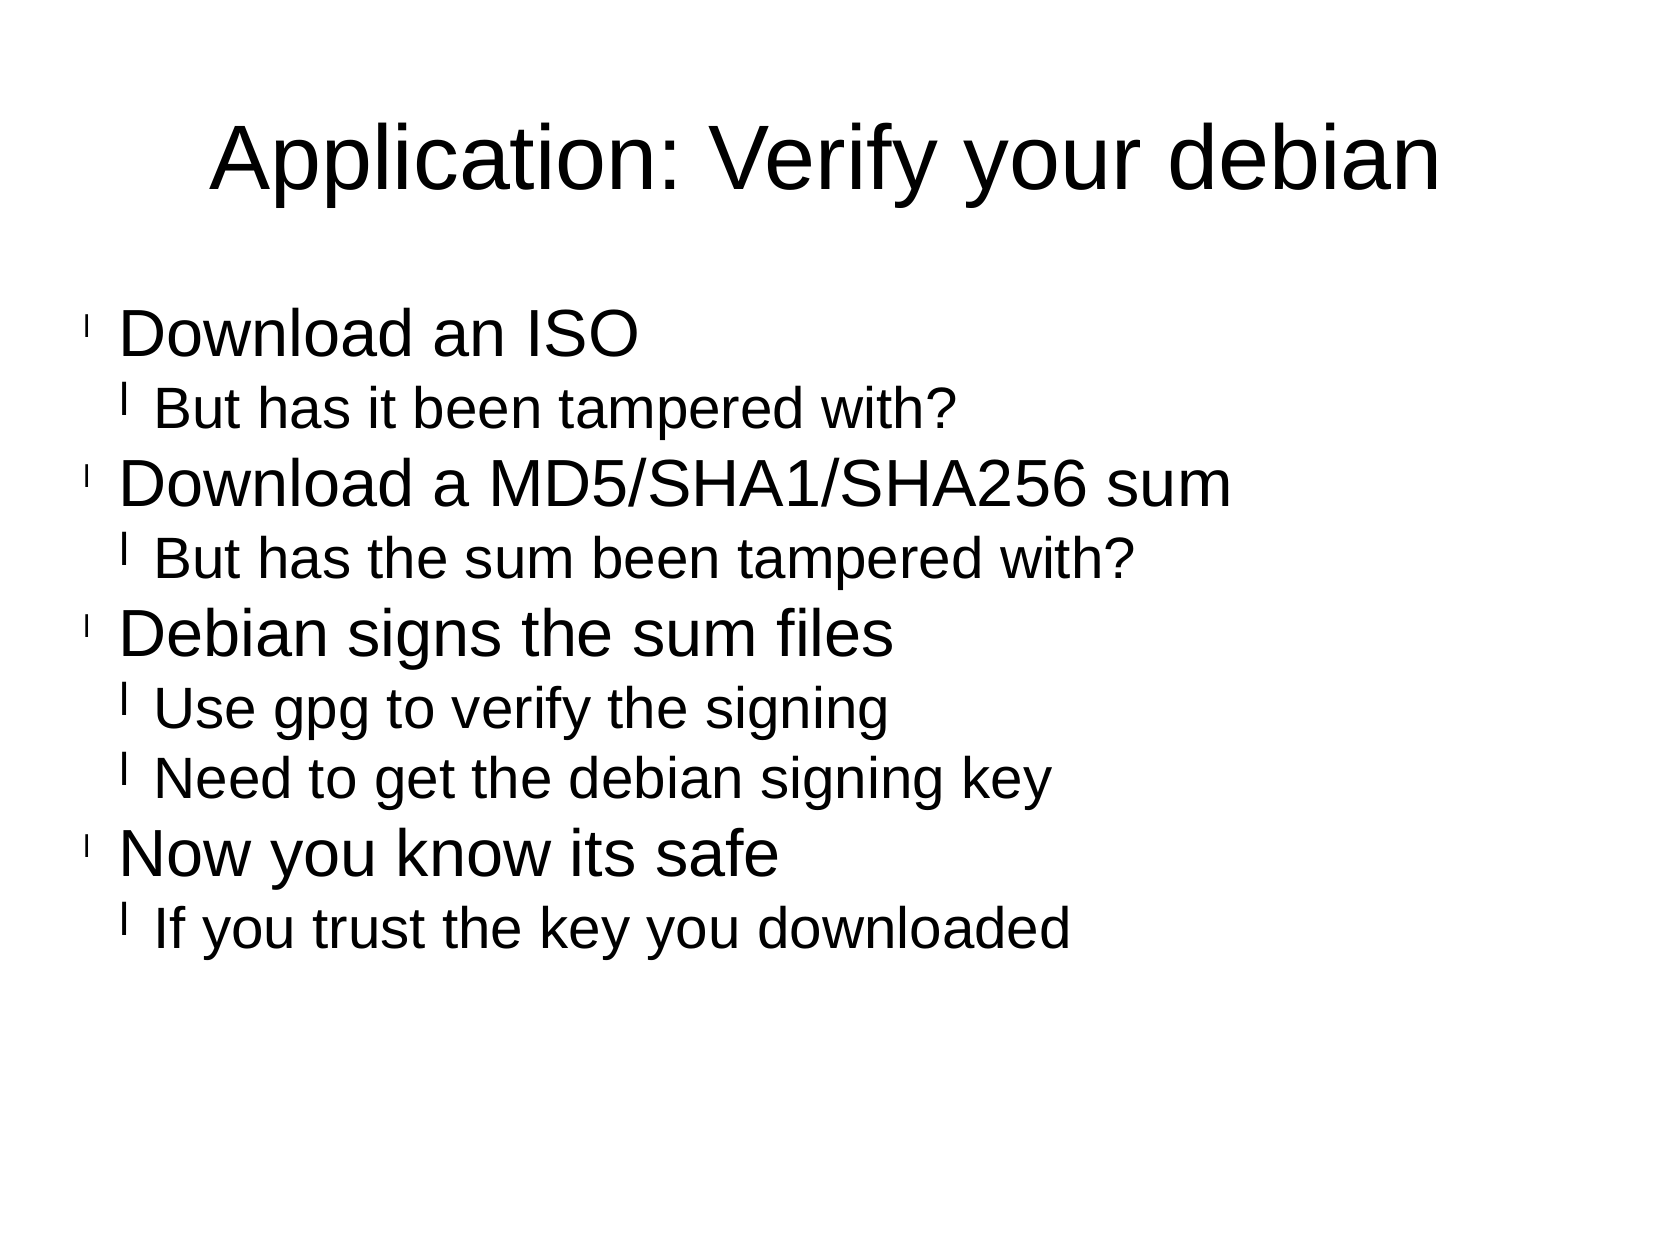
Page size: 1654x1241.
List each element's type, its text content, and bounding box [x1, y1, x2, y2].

text_box Application: Verify your debian [82, 49, 1571, 257]
text_box Download an ISO But has it been tampered with? Download a MD5/SHA1/SHA256 sum But has the sum been tampered with? Debian signs the sum files Use gpg to verify the signing Need to get the debian signing key Now you know its safe If you trust the key you downloaded [82, 290, 1571, 1010]
